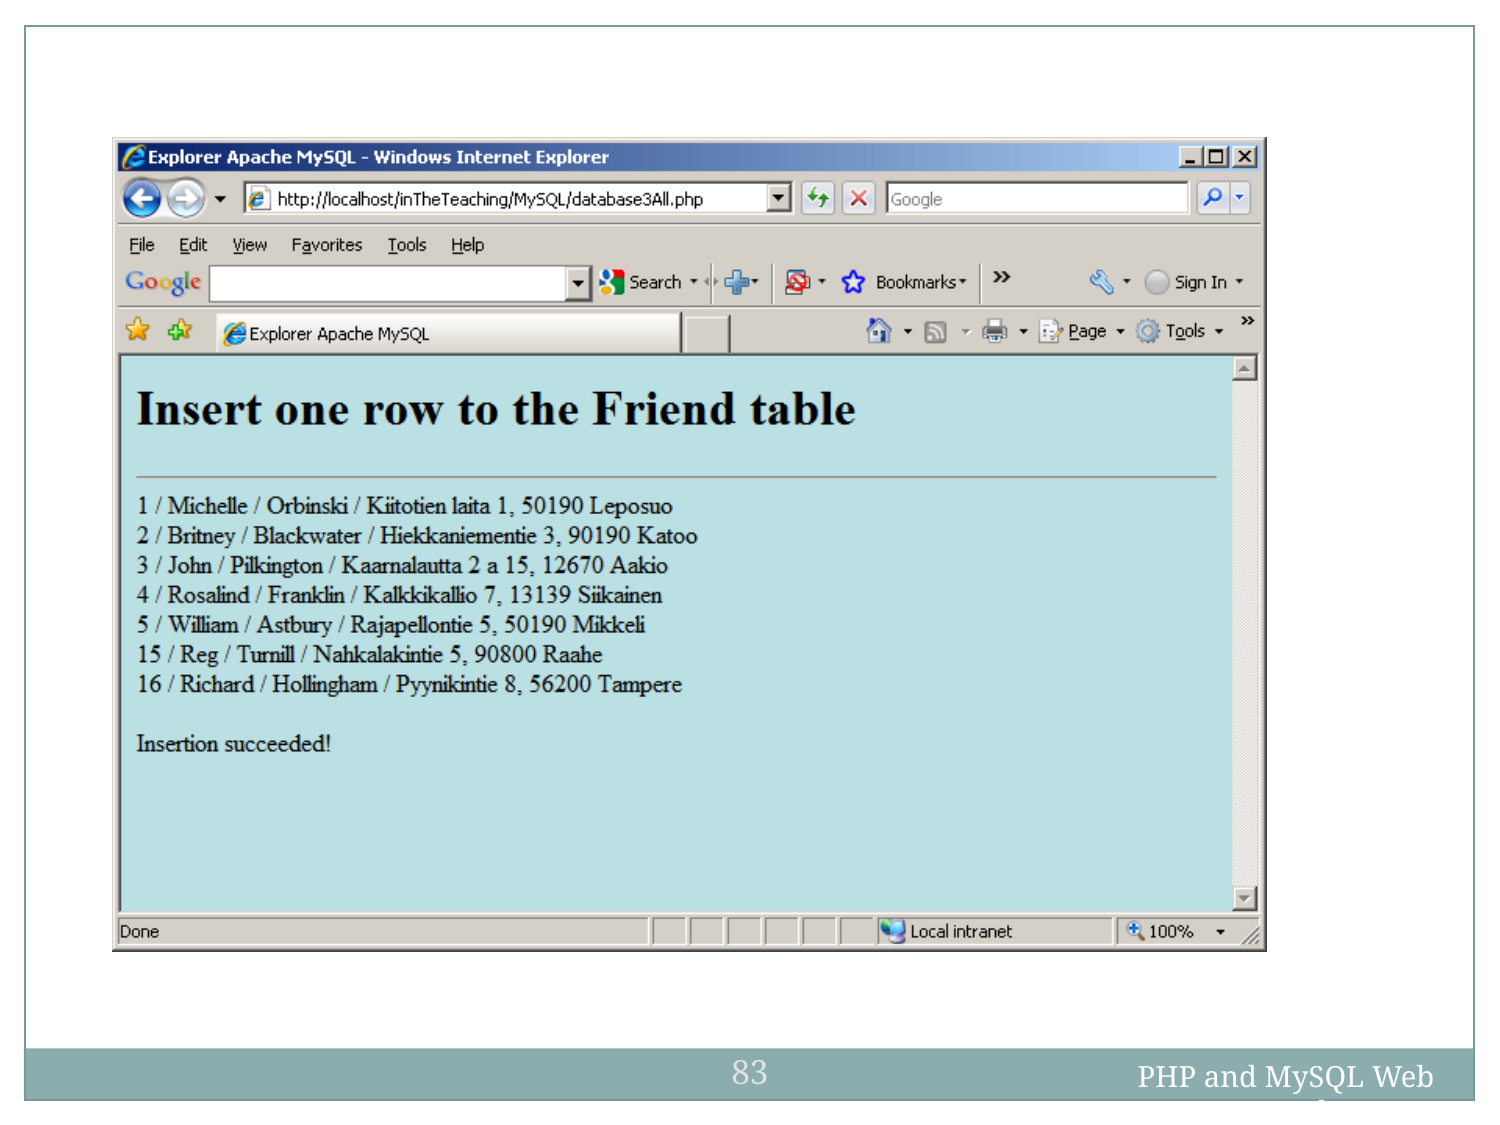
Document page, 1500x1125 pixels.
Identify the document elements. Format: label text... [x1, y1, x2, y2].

slide_number PHP and MySQL Web Development [950, 1050, 1450, 1111]
picture [111, 136, 1268, 952]
slide_number 83 [699, 1037, 800, 1110]
